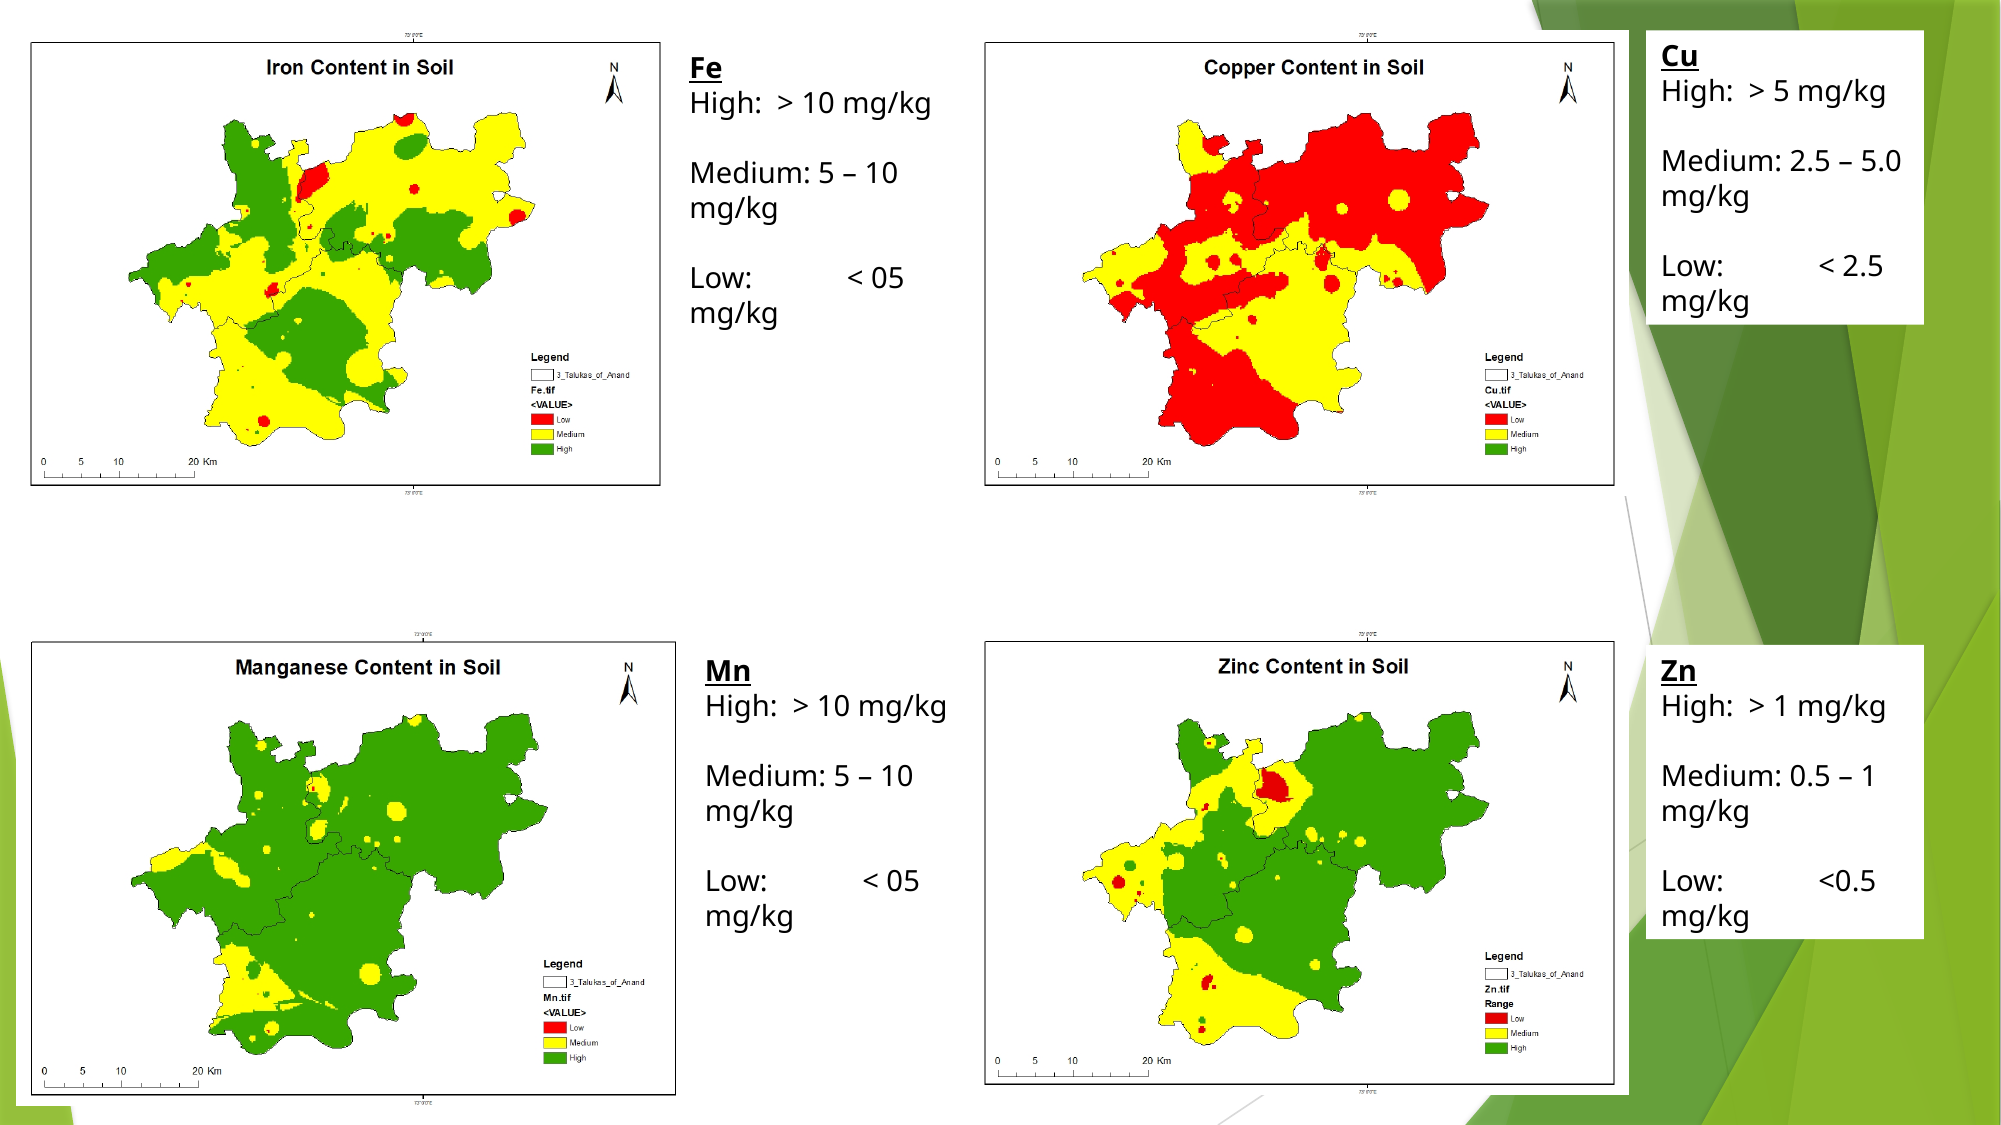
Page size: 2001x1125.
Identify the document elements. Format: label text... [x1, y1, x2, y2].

text_box Mn High: > 10 mg/kg Medium: 5 – 10 mg/kg Low: < 05 mg/kg [696, 644, 965, 940]
text_box Cu High: > 5 mg/kg Medium: 2.5 – 5.0 mg/kg Low: < 2.5 mg/kg [1646, 30, 1924, 325]
picture [969, 29, 1629, 496]
picture [969, 628, 1629, 1096]
text_box Fe High: > 10 mg/kg Medium: 5 – 10 mg/kg Low: < 05 mg/kg [680, 42, 953, 337]
picture [16, 29, 676, 496]
text_box Zn High: > 1 mg/kg Medium: 0.5 – 1 mg/kg Low: <0.5 mg/kg [1646, 644, 1924, 940]
picture [16, 629, 691, 1106]
